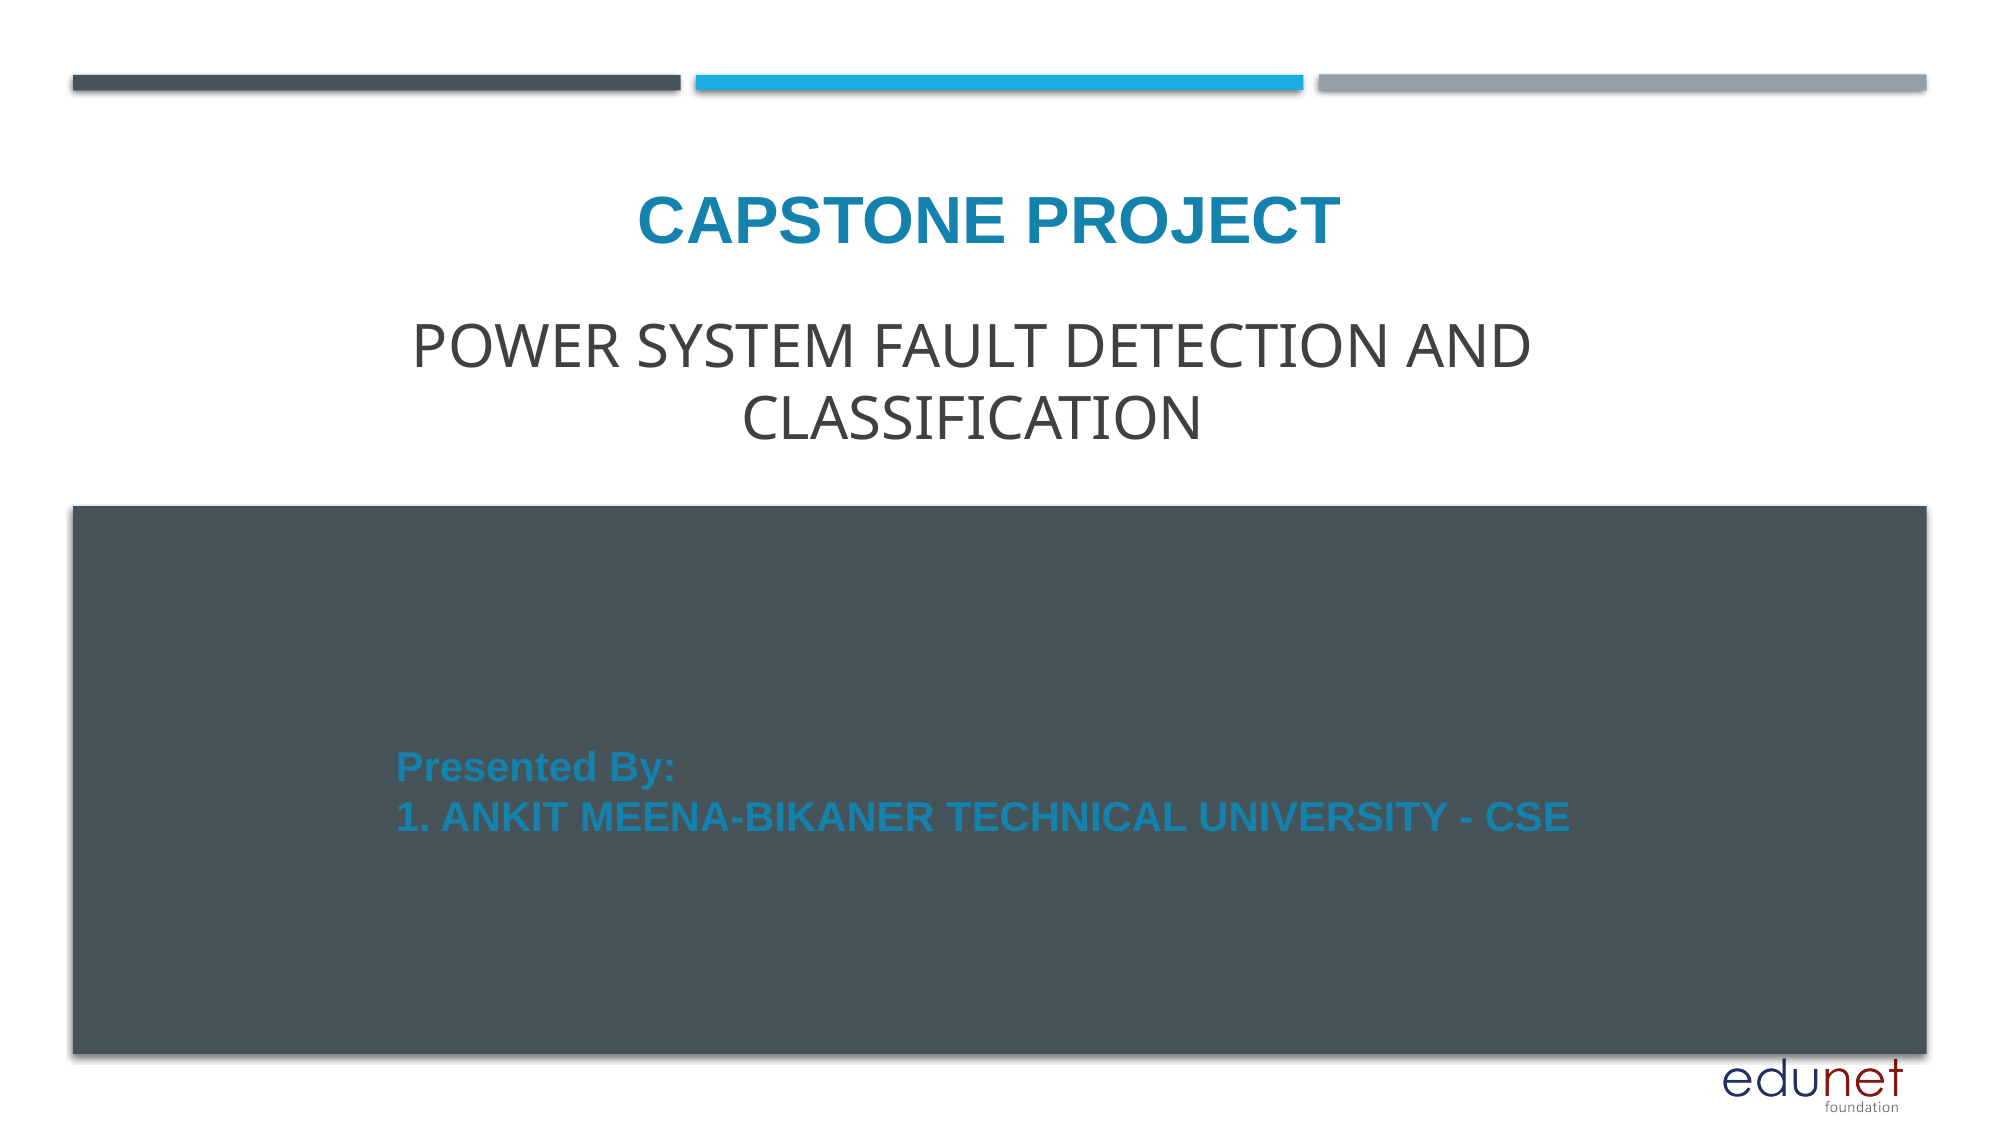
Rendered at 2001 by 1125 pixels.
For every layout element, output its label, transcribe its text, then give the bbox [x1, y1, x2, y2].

picture [1719, 1056, 1905, 1116]
text_box CAPSTONE PROJECT [0, 169, 2000, 265]
text_box Presented By: 1. ANKIT MEENA-BIKANER TECHNICAL UNIVERSITY - CSE [380, 732, 1690, 848]
title Power System Fault Detection and Classification [222, 298, 1723, 460]
